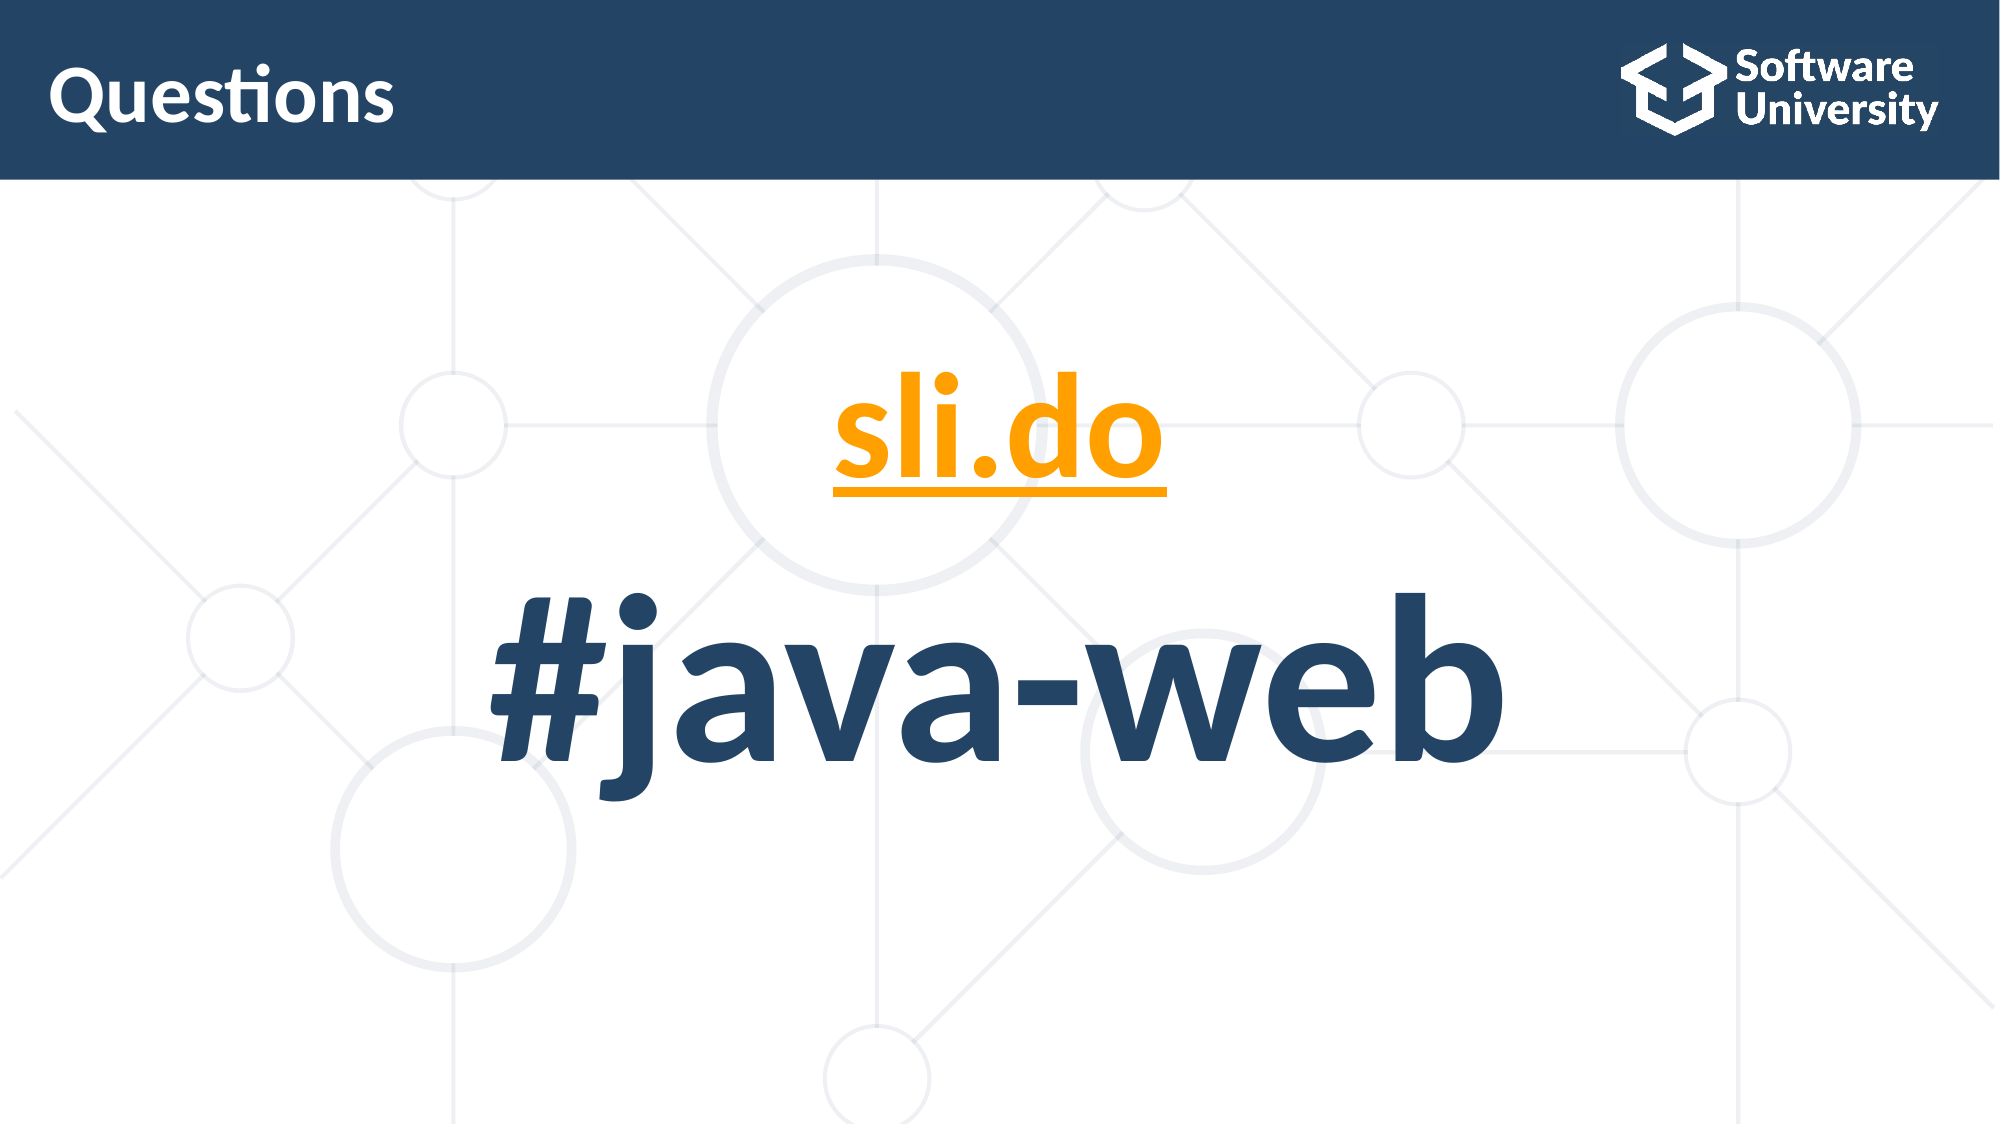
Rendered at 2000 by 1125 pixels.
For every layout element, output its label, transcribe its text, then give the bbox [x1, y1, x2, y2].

title Questions [31, 16, 1591, 162]
list sli.do #java-web [31, 312, 1968, 849]
picture [1621, 43, 1939, 136]
